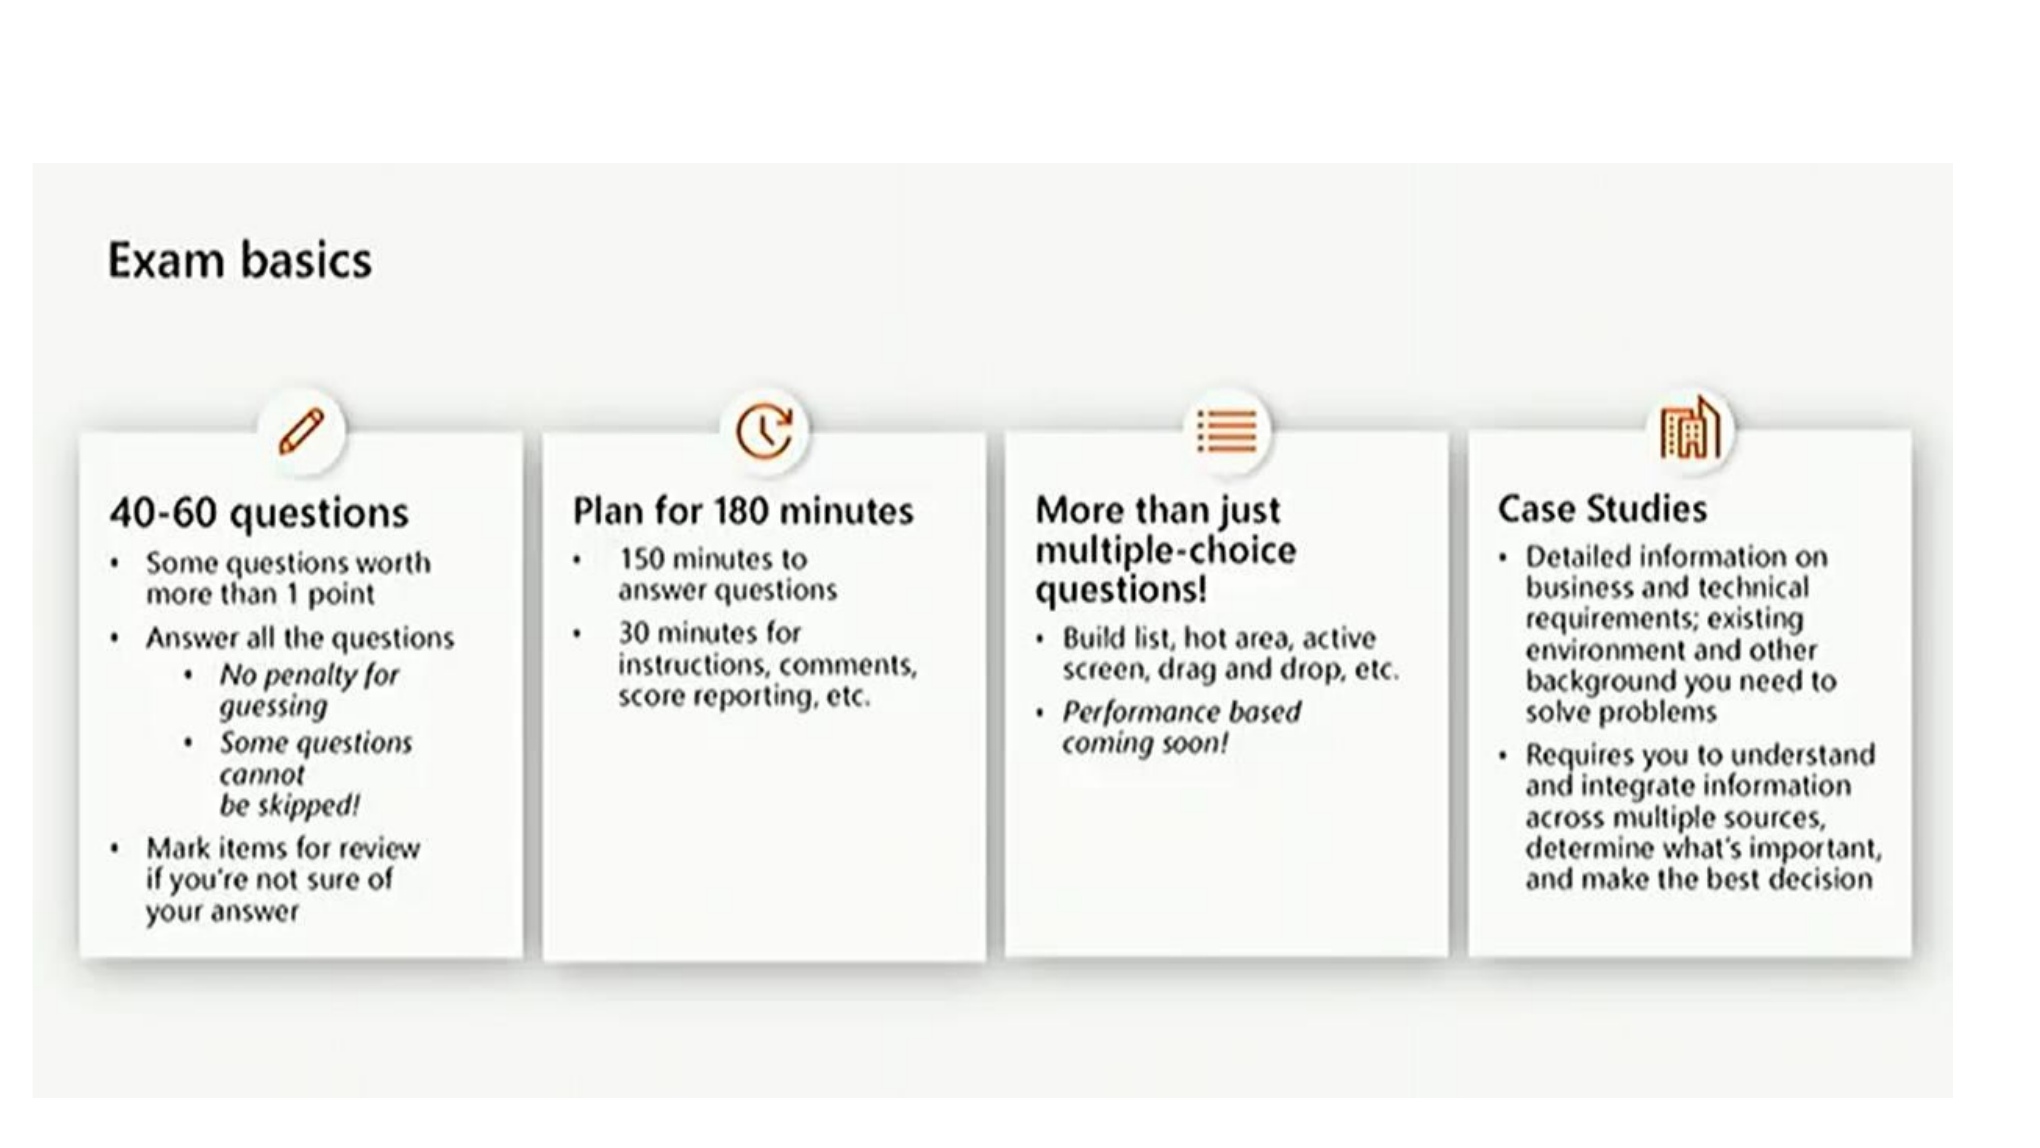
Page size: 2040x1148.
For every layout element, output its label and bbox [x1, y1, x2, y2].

text_box [32, 163, 1953, 1098]
